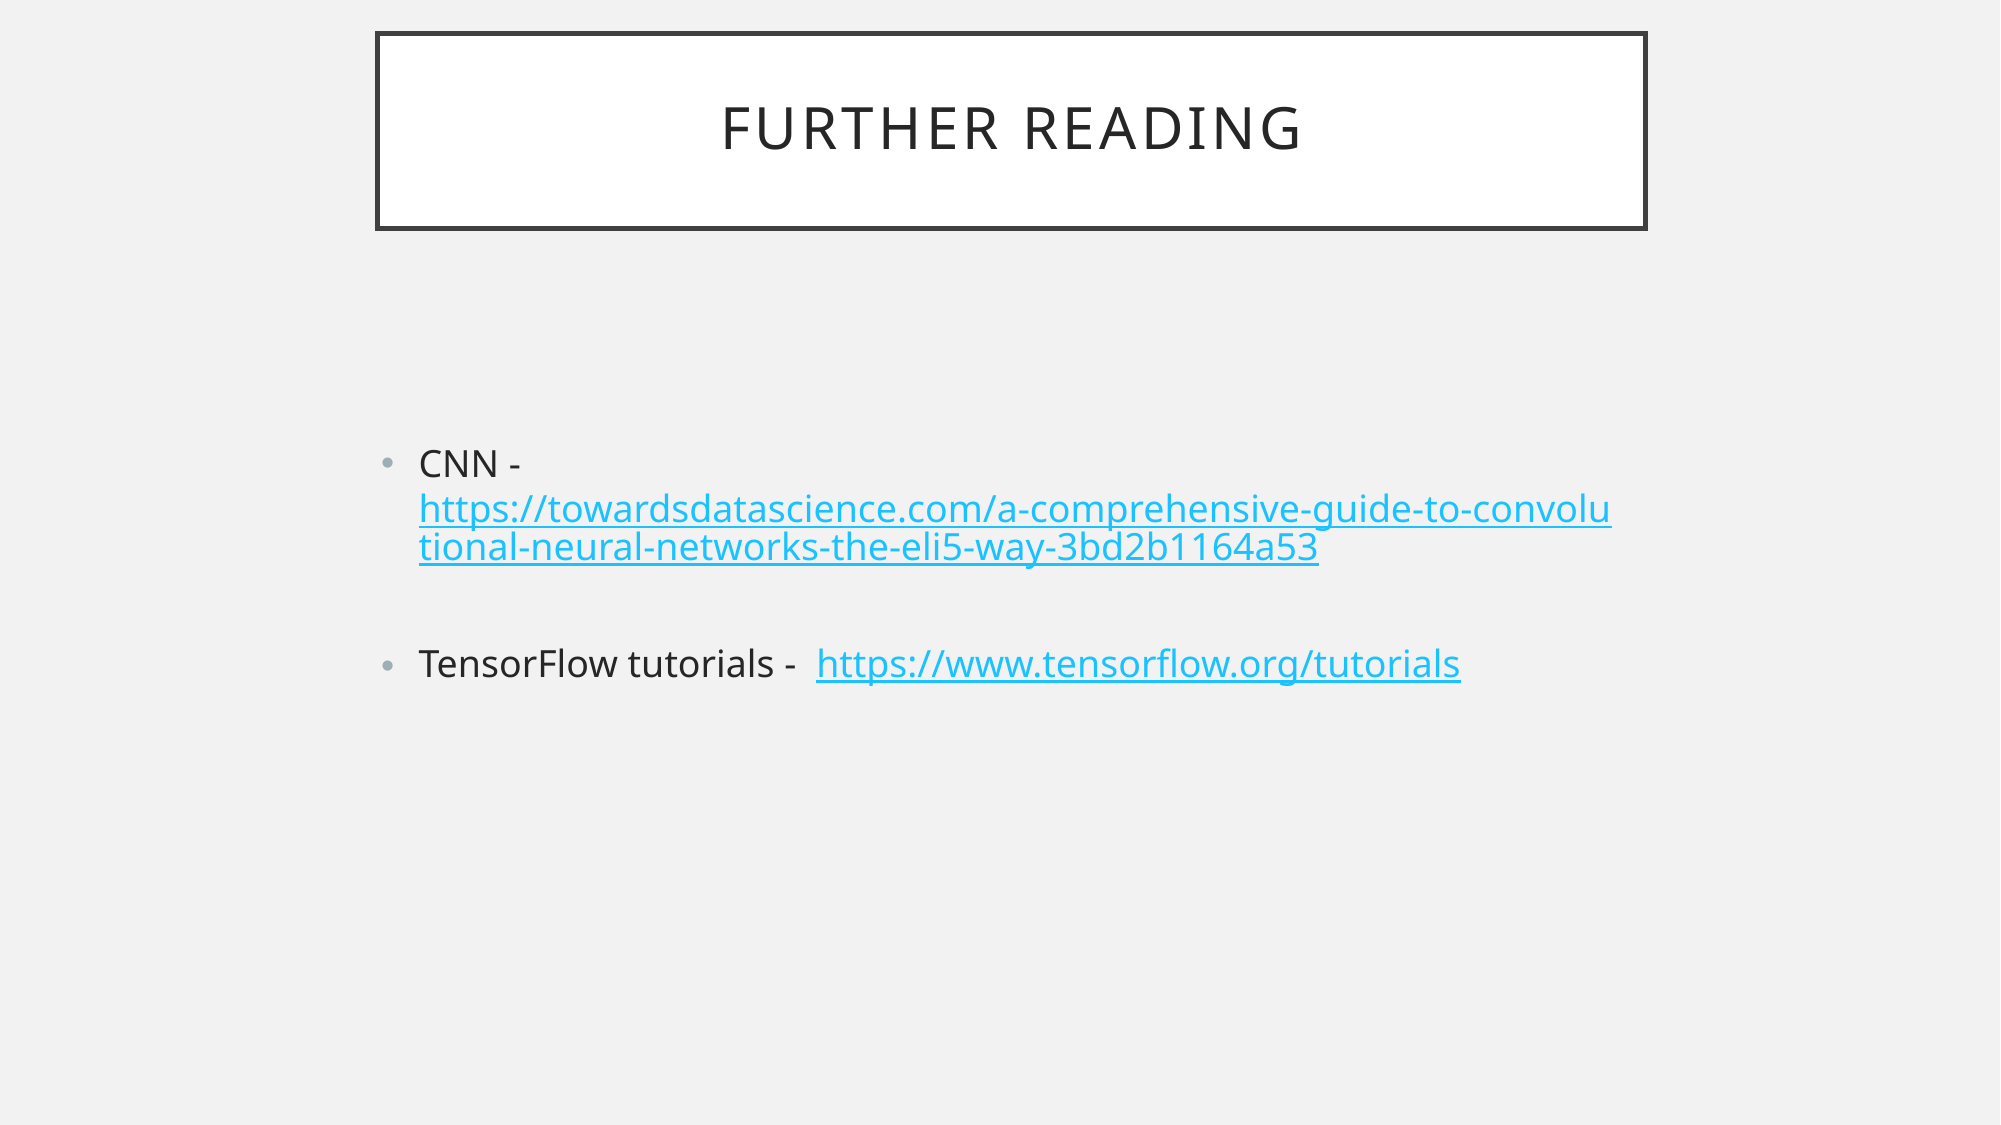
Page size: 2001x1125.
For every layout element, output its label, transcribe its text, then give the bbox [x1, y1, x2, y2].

title Further Reading [375, 31, 1648, 231]
list CNN - https://towardsdatascience.com/a-comprehensive-guide-to-convolutional-neural-networks-the-eli5-way-3bd2b1164a53 TensorFlow tutorials - https://www.tensorflow.org/tutorials [366, 432, 1634, 1034]
